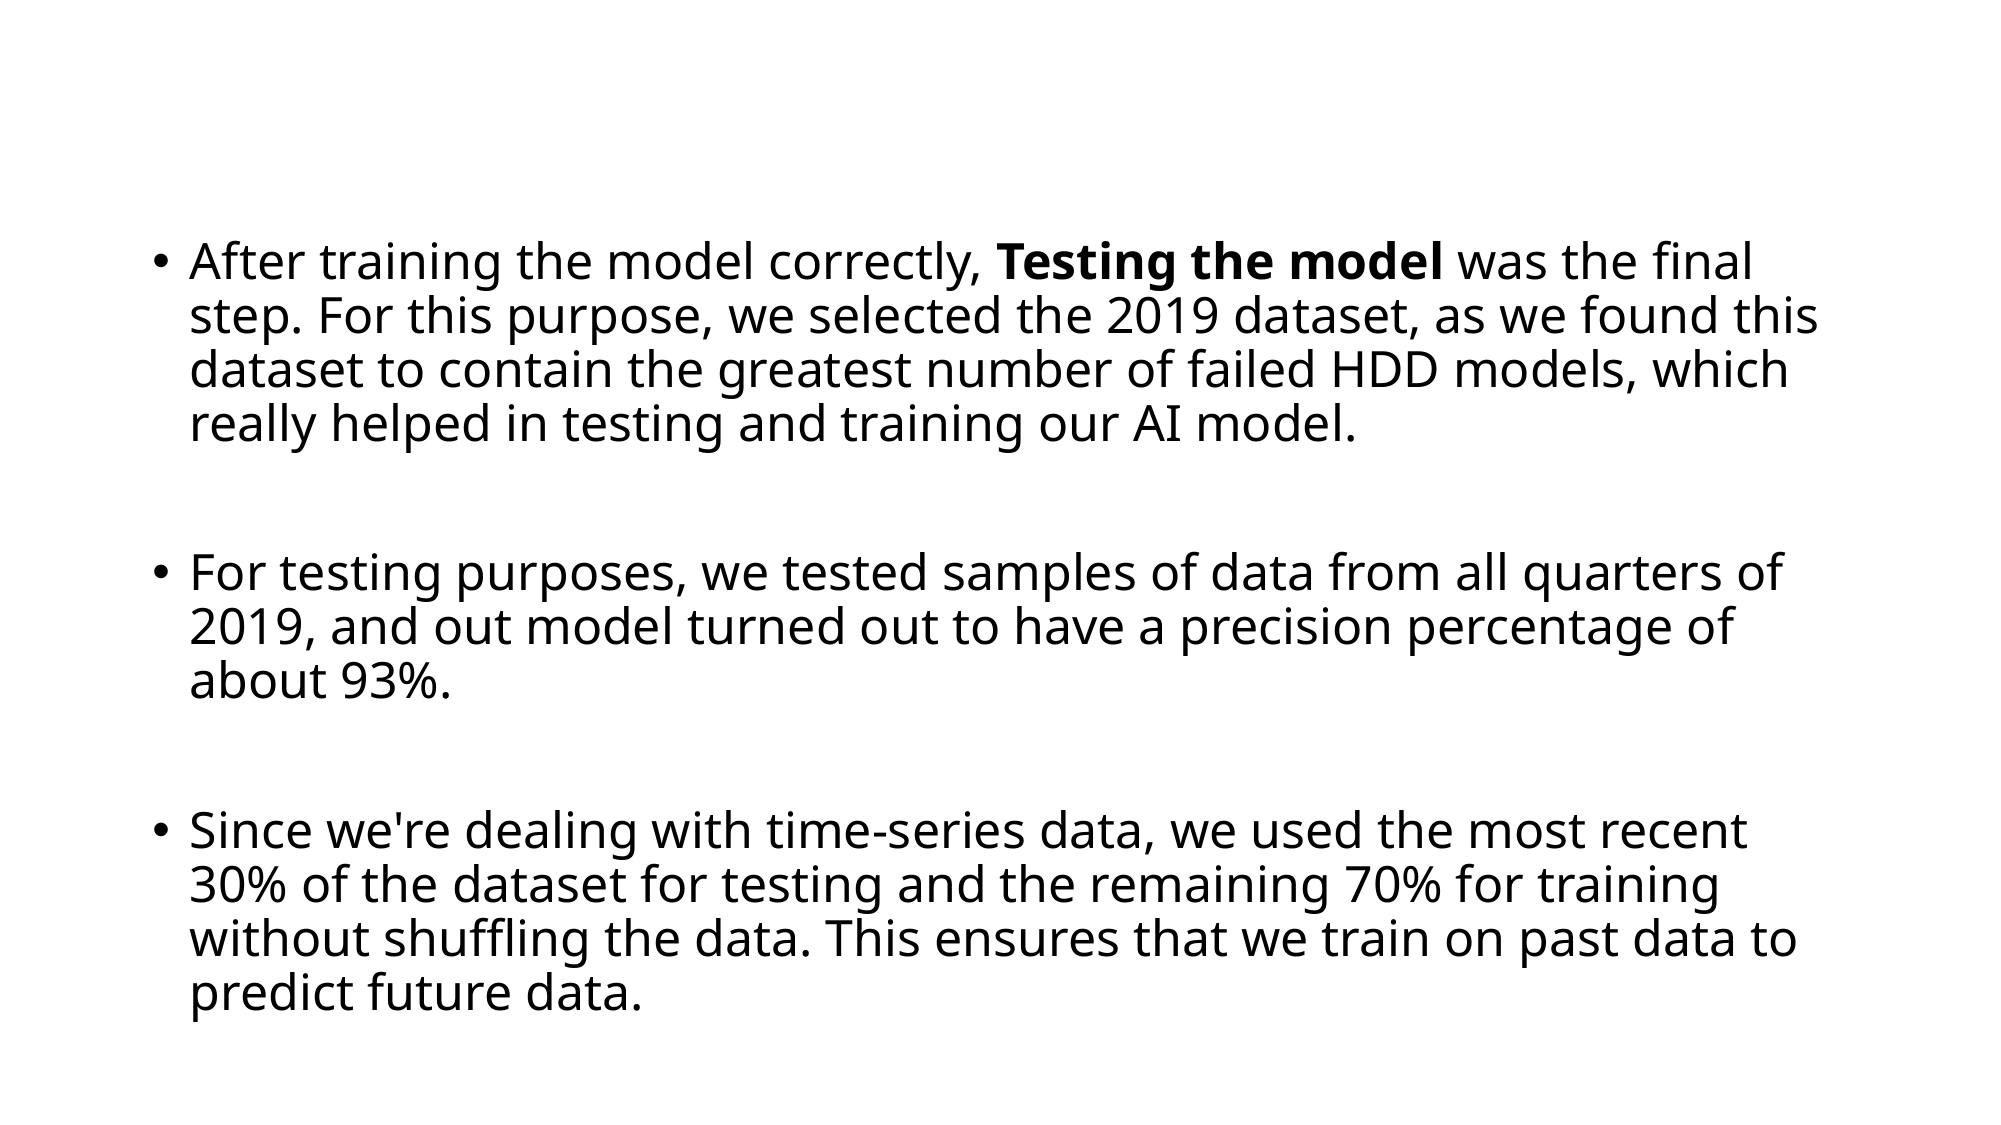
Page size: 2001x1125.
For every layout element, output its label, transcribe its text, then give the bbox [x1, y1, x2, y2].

list After training the model correctly, Testing the model was the final step. For this purpose, we selected the 2019 dataset, as we found this dataset to contain the greatest number of failed HDD models, which really helped in testing and training our AI model. For testing purposes, we tested samples of data from all quarters of 2019, and out model turned out to have a precision percentage of about 93%. Since we're dealing with time-series data, we used the most recent 30% of the dataset for testing and the remaining 70% for training without shuffling the data. This ensures that we train on past data to predict future data. [137, 228, 1863, 1013]
